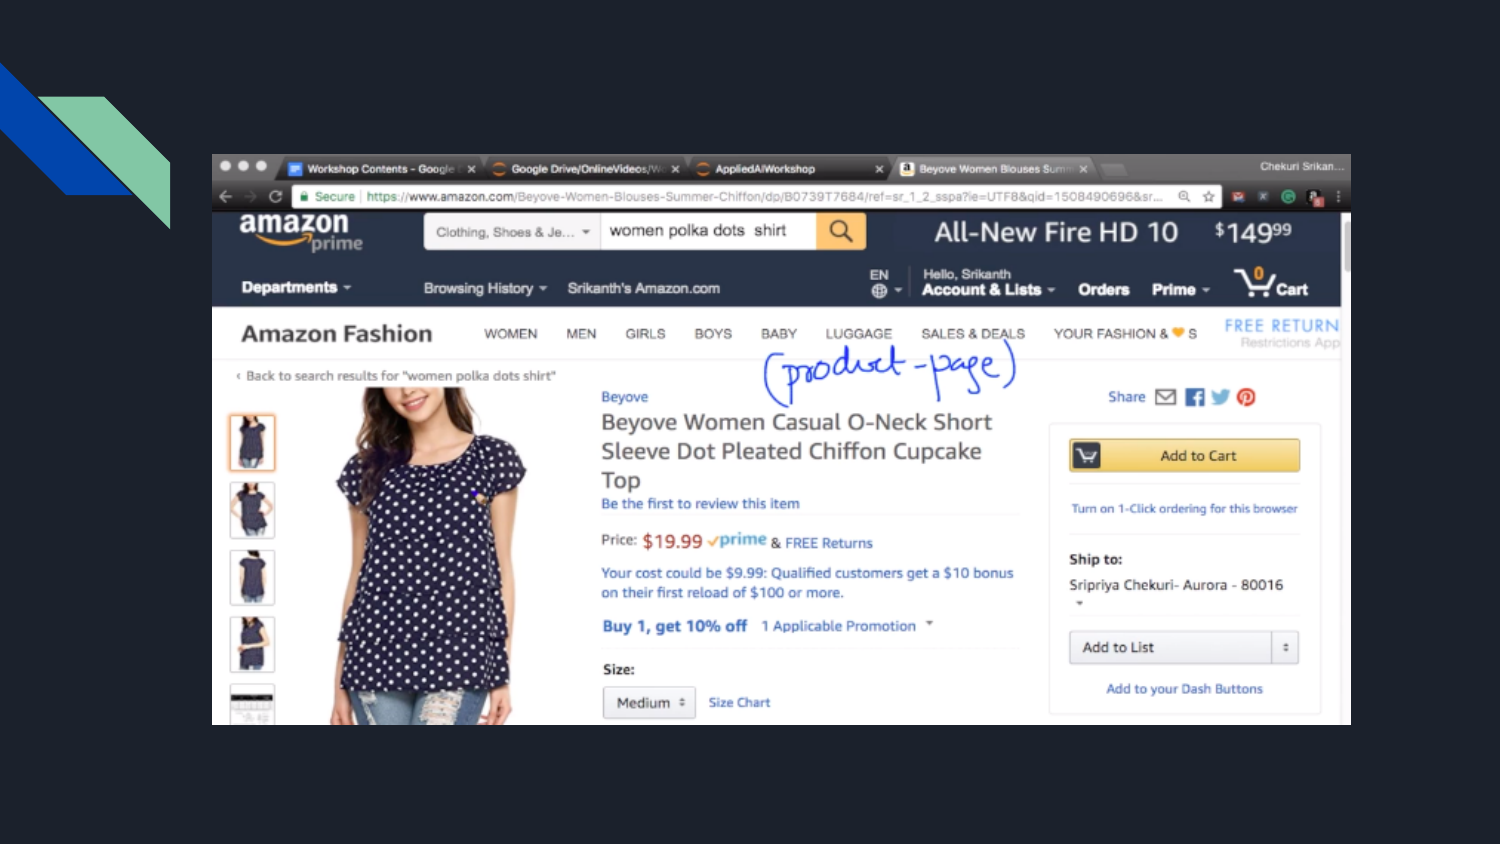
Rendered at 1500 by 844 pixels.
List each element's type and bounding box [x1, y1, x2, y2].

picture [212, 154, 1351, 725]
